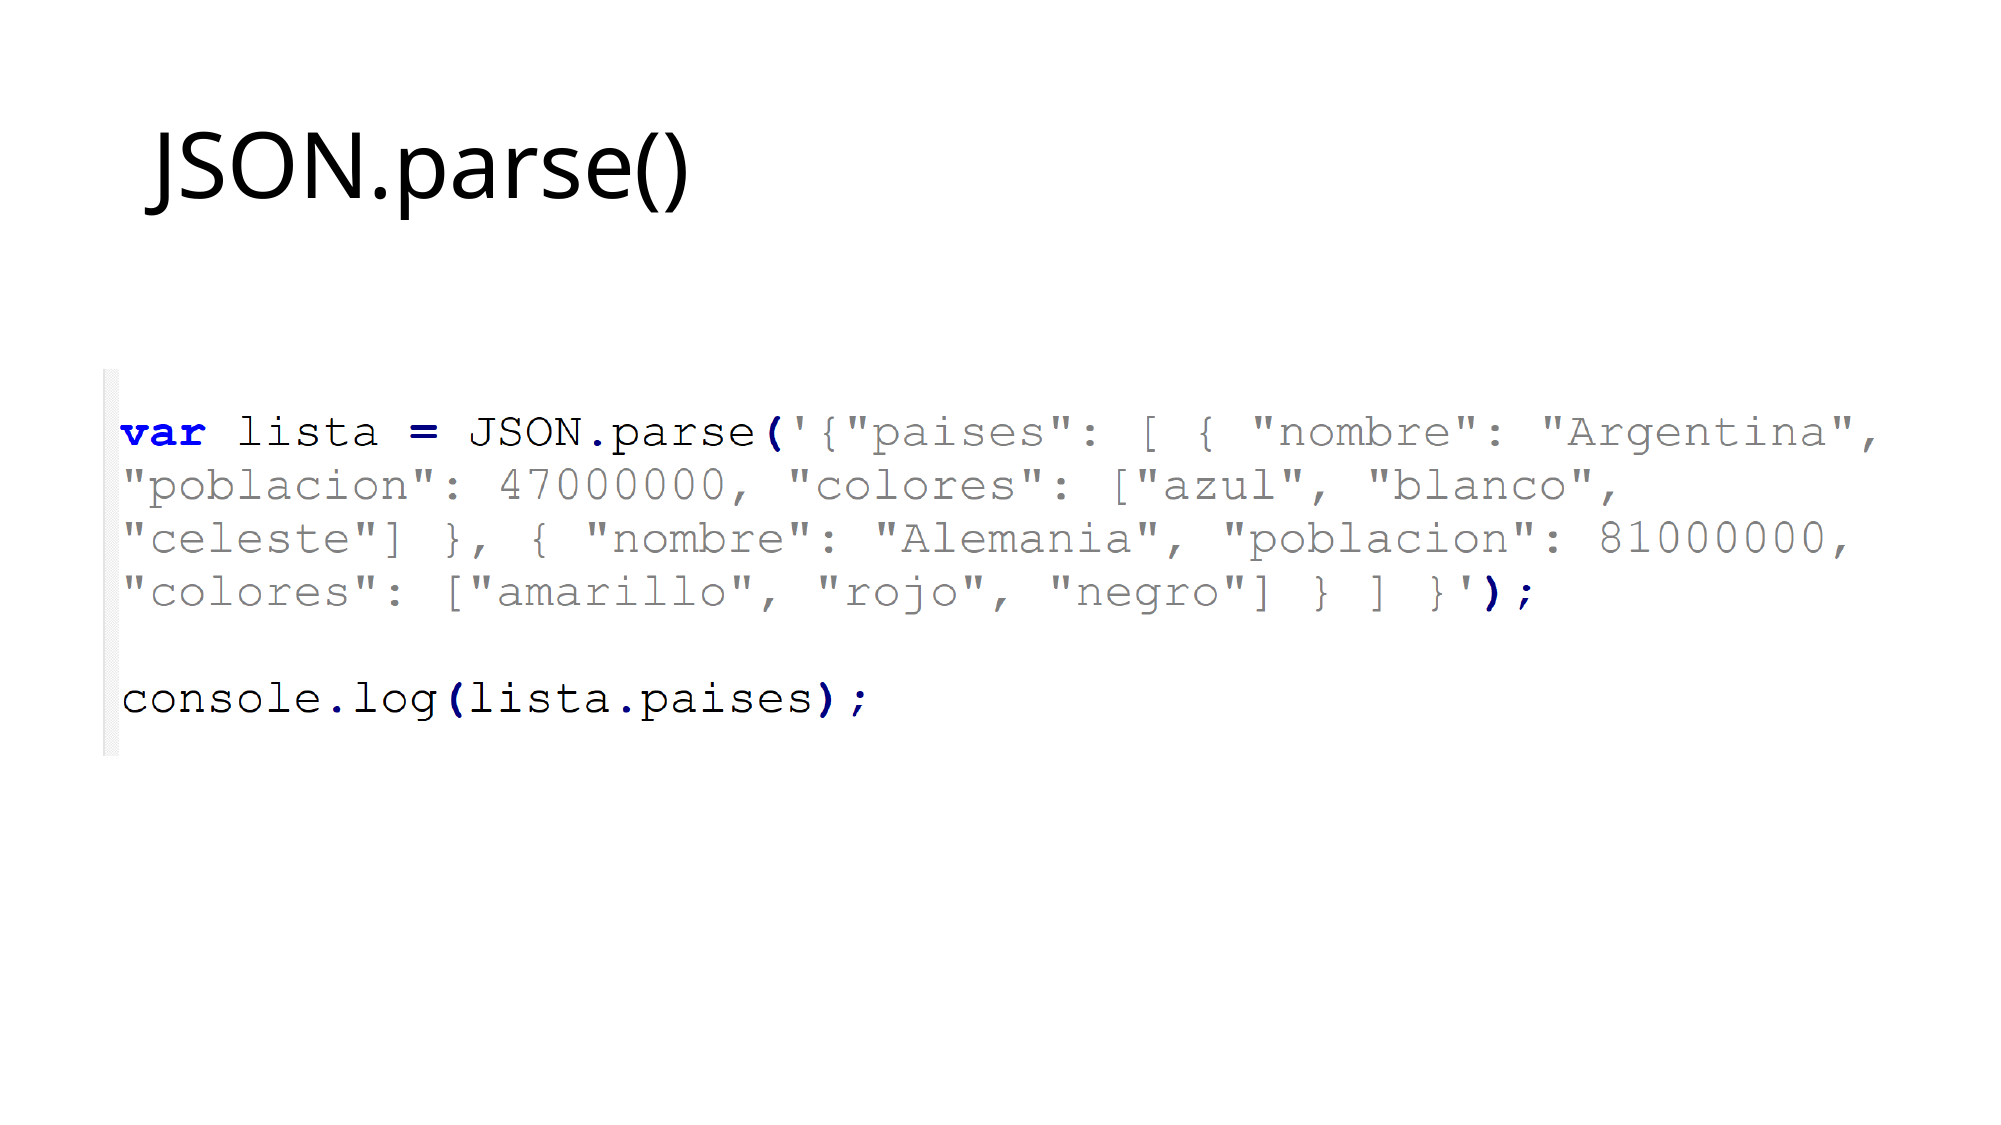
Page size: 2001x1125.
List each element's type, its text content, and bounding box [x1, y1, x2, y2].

picture [103, 369, 1897, 756]
title JSON.parse() [137, 59, 1863, 278]
